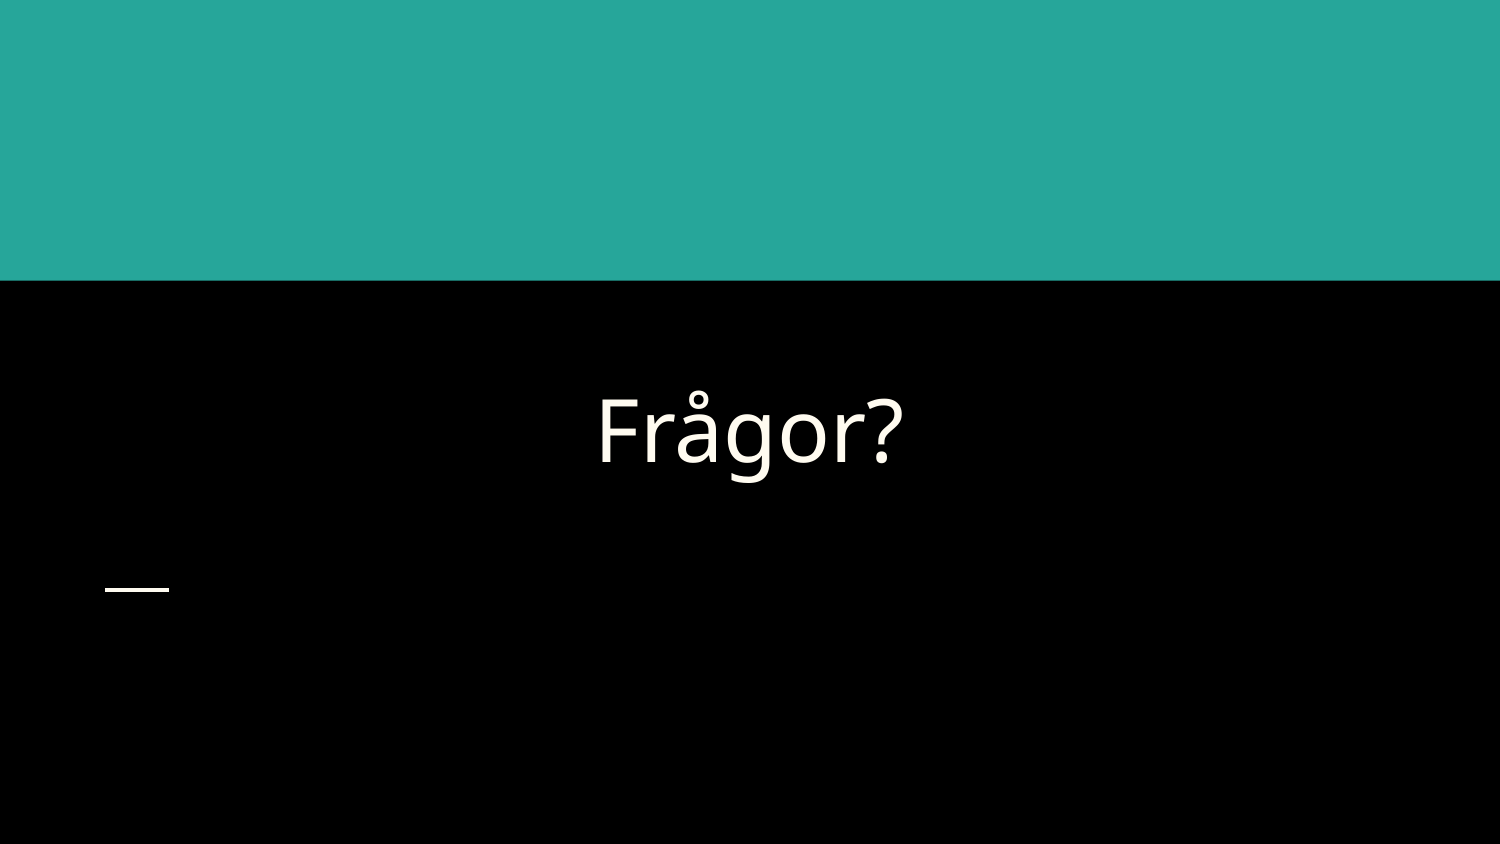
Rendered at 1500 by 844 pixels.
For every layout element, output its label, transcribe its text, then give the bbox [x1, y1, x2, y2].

title Frågor? [84, 298, 1416, 496]
